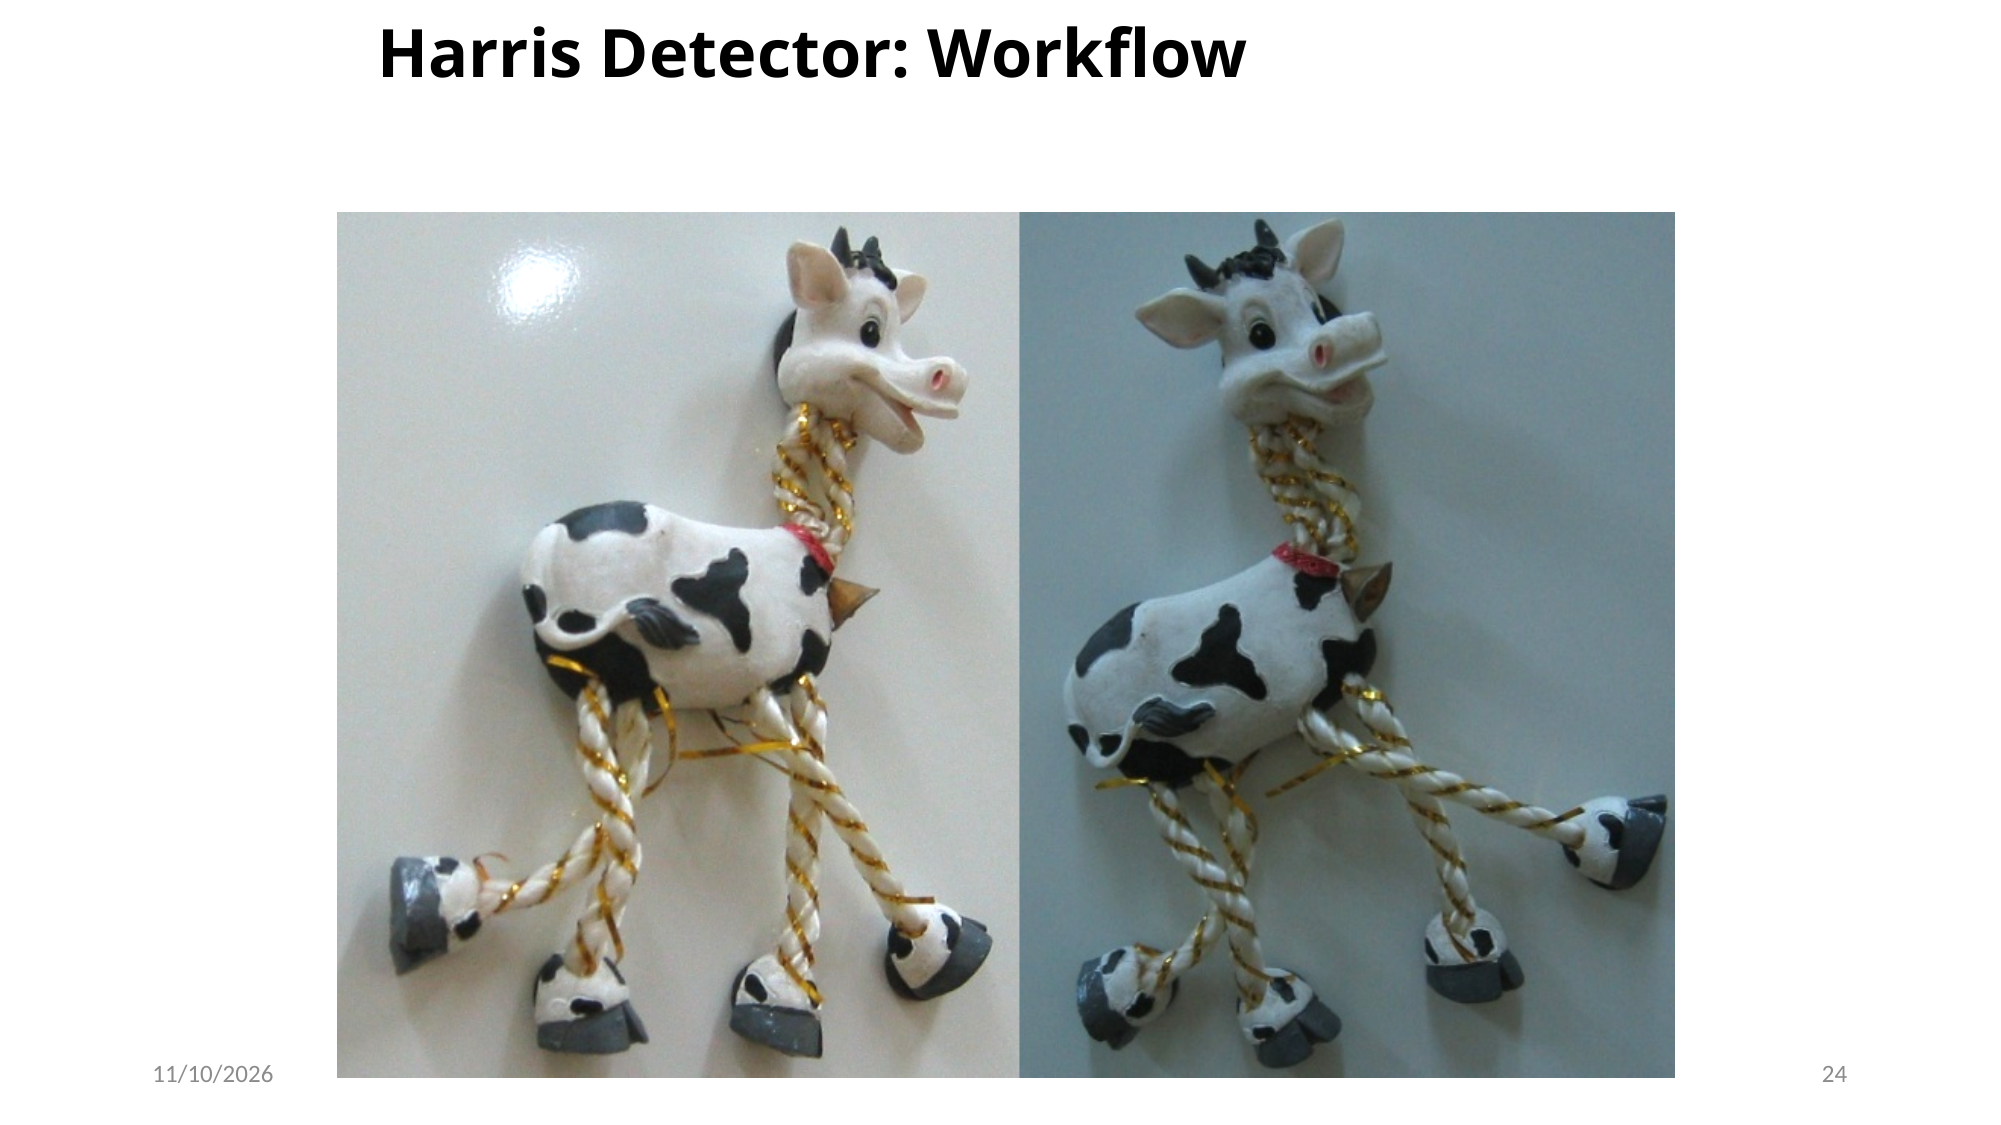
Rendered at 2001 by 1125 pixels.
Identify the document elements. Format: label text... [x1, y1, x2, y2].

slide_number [137, 1042, 588, 1103]
picture [337, 212, 1675, 1078]
slide_number 24 [1412, 1042, 1863, 1103]
title Harris Detector: Workflow [362, 0, 1638, 113]
